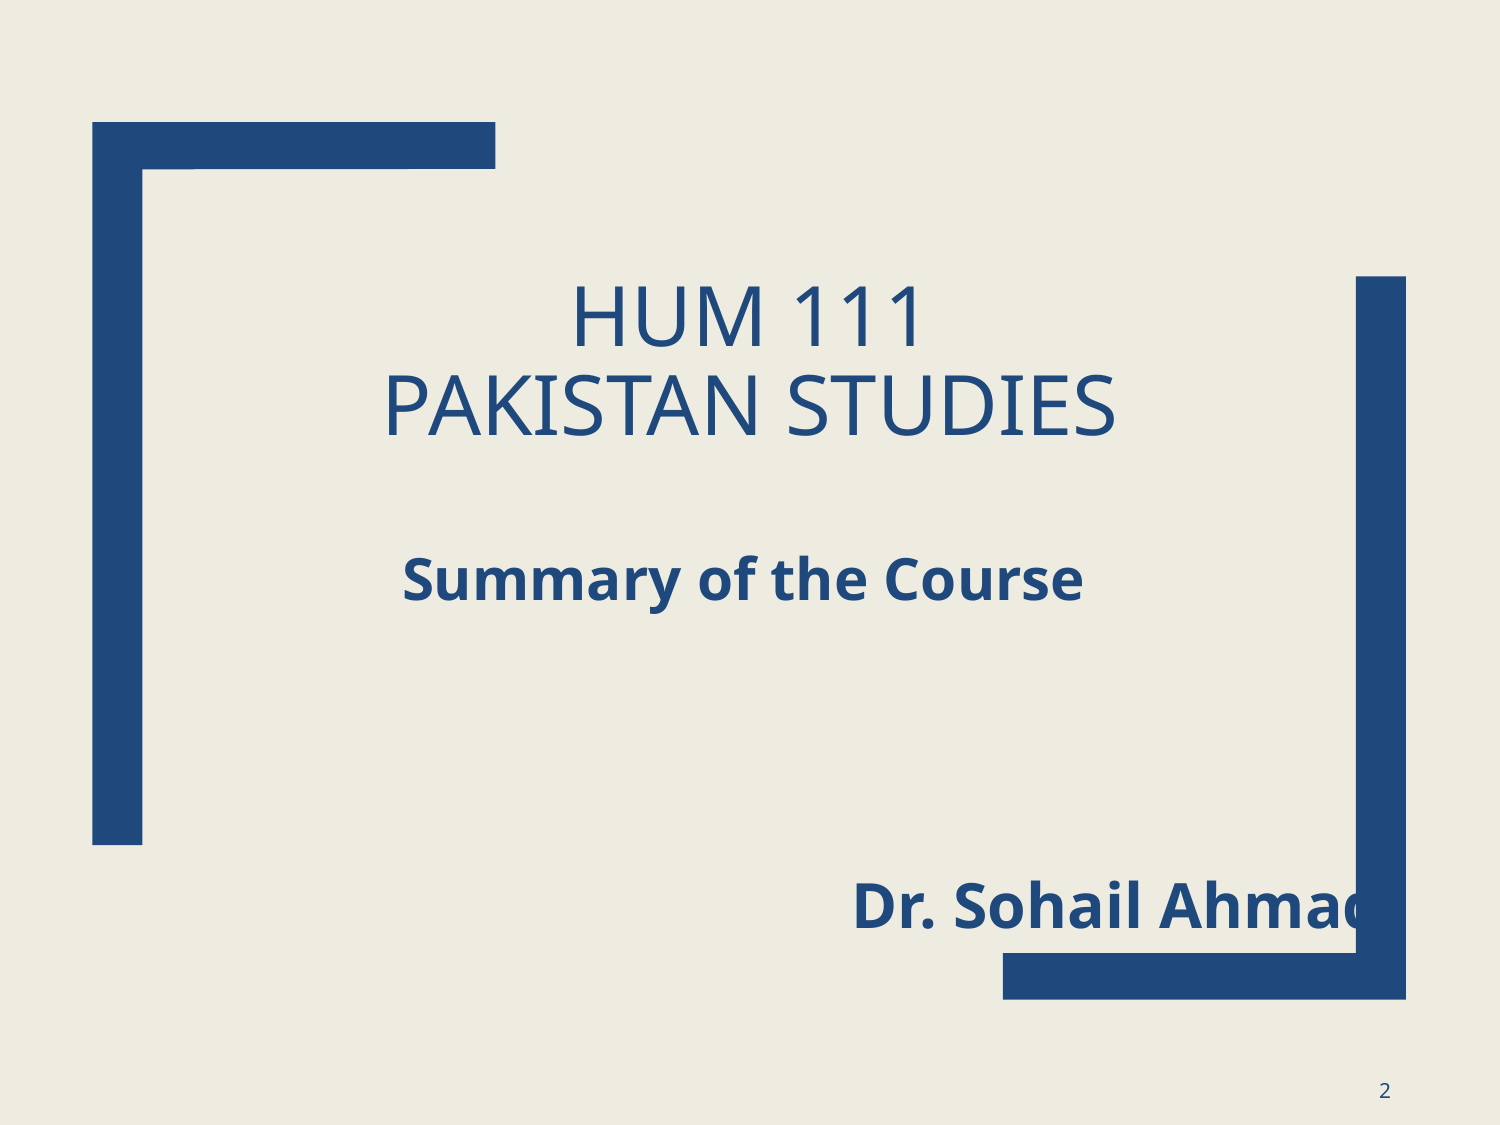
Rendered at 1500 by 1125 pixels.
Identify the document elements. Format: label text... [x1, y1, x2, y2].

title HUM 111 Pakistan Studies [236, 162, 1265, 461]
slide_number 2 [1209, 1058, 1406, 1125]
text_box Dr. Sohail Ahmad [671, 849, 1500, 1017]
subtitle Summary of the Course [137, 526, 1350, 809]
